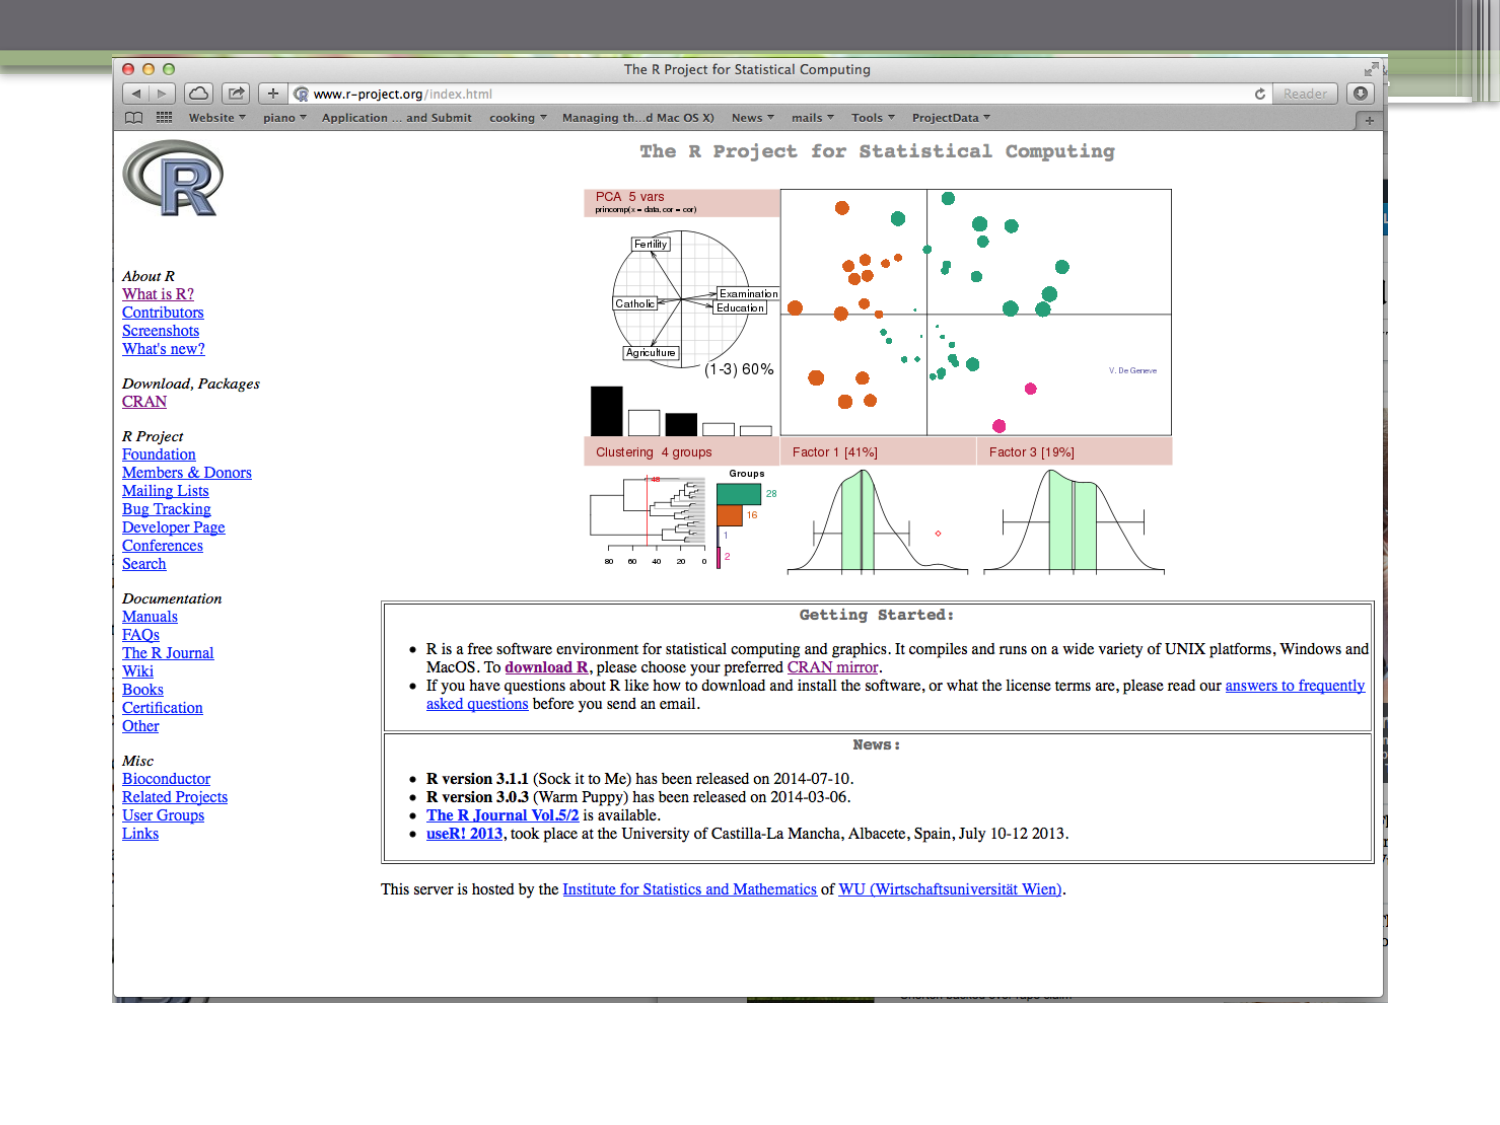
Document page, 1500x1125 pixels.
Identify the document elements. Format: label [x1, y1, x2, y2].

picture [0, 54, 1500, 1004]
